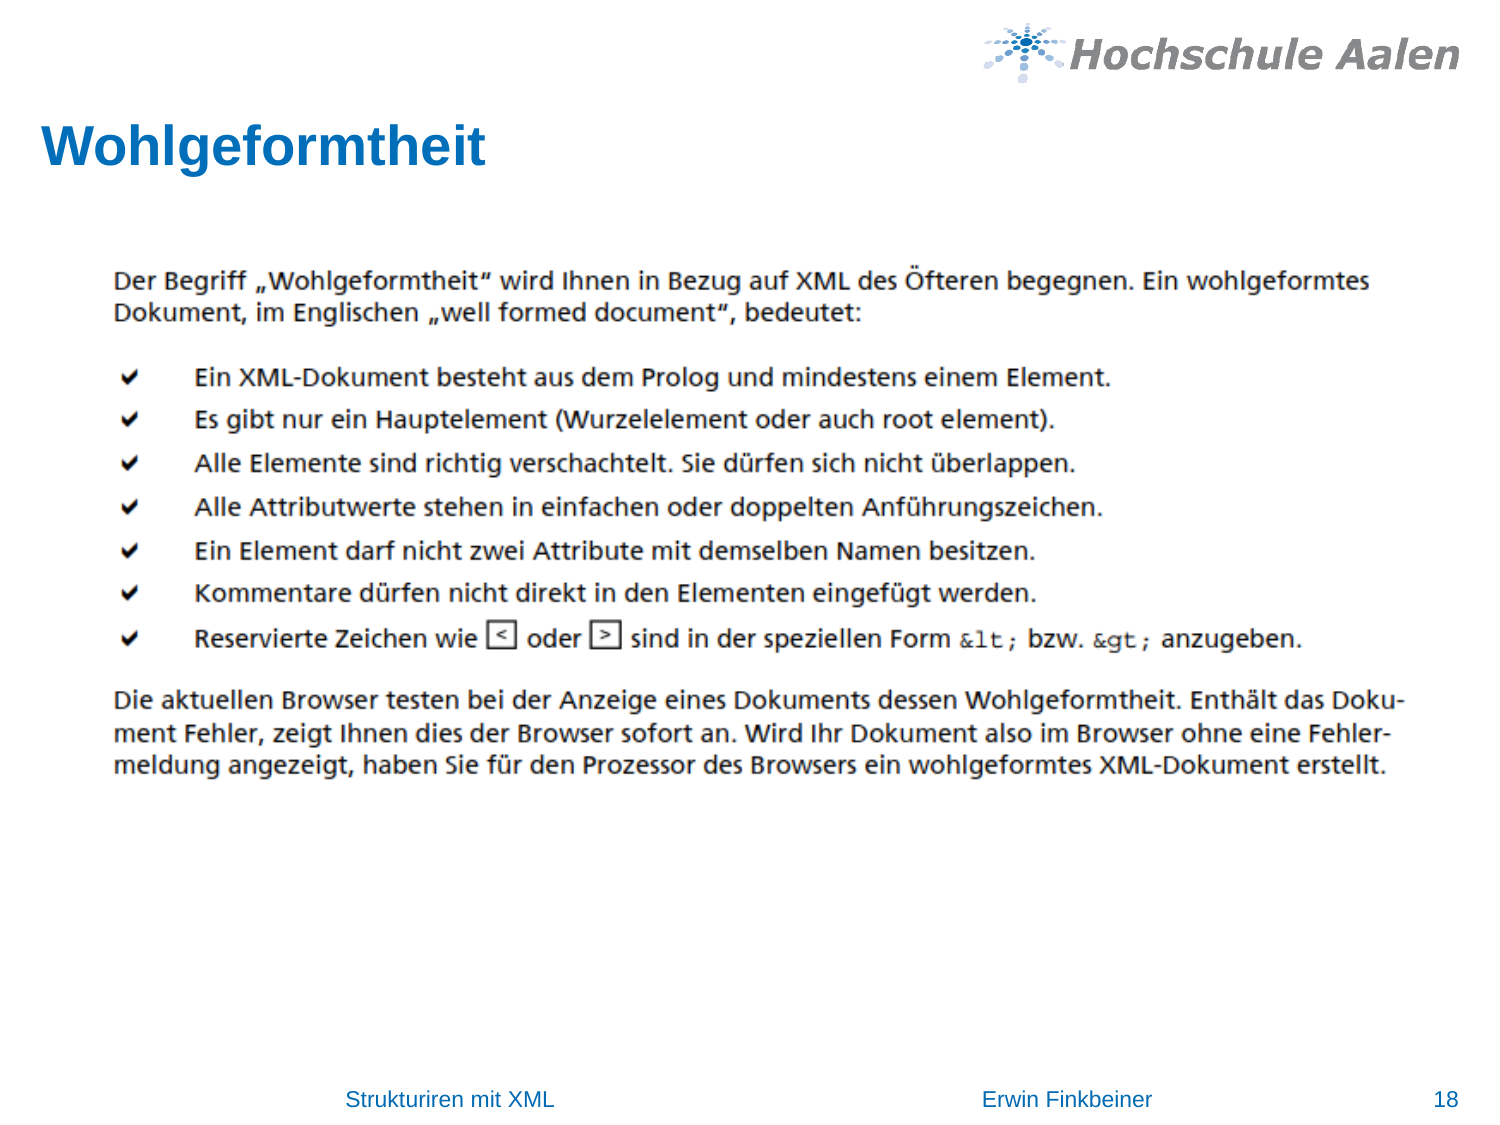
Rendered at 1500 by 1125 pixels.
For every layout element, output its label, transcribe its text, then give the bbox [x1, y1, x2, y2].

text_box Strukturiren mit XML Erwin Finkbeiner [277, 1080, 1223, 1116]
text_box Wohlgeformtheit [41, 101, 1459, 197]
picture [983, 23, 1459, 83]
picture [88, 255, 1424, 811]
text_box 15 [1311, 1080, 1459, 1116]
